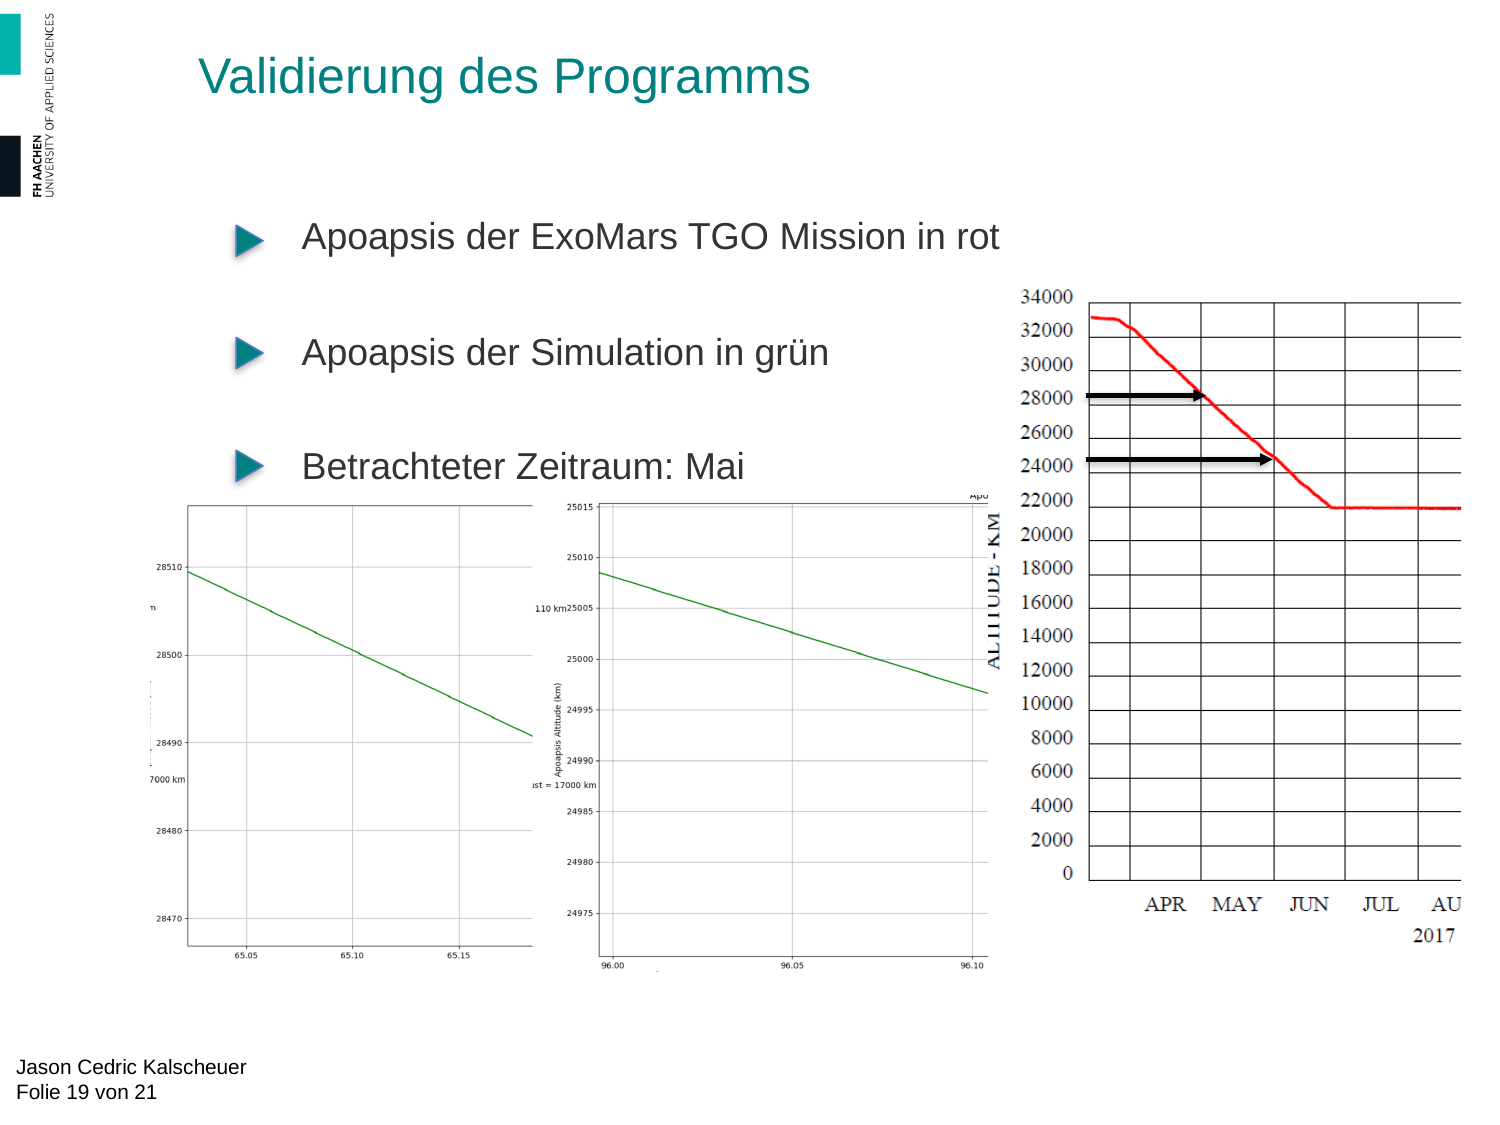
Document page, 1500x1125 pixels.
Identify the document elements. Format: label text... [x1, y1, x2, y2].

text_box [235, 336, 264, 370]
text_box [235, 224, 264, 258]
text_box [235, 449, 264, 483]
text_box Betrachteter Zeitraum: Mai [286, 434, 973, 493]
text_box Validierung des Programms [184, 36, 1313, 111]
text_box Apoapsis der Simulation in grün [286, 320, 973, 434]
text_box Jason Cedric Kalscheuer Folie 19 von 21 [1, 1045, 262, 1111]
picture [0, 13, 67, 197]
subtitle Apoapsis der ExoMars TGO Mission in rot [286, 204, 1190, 309]
picture [149, 282, 1462, 972]
